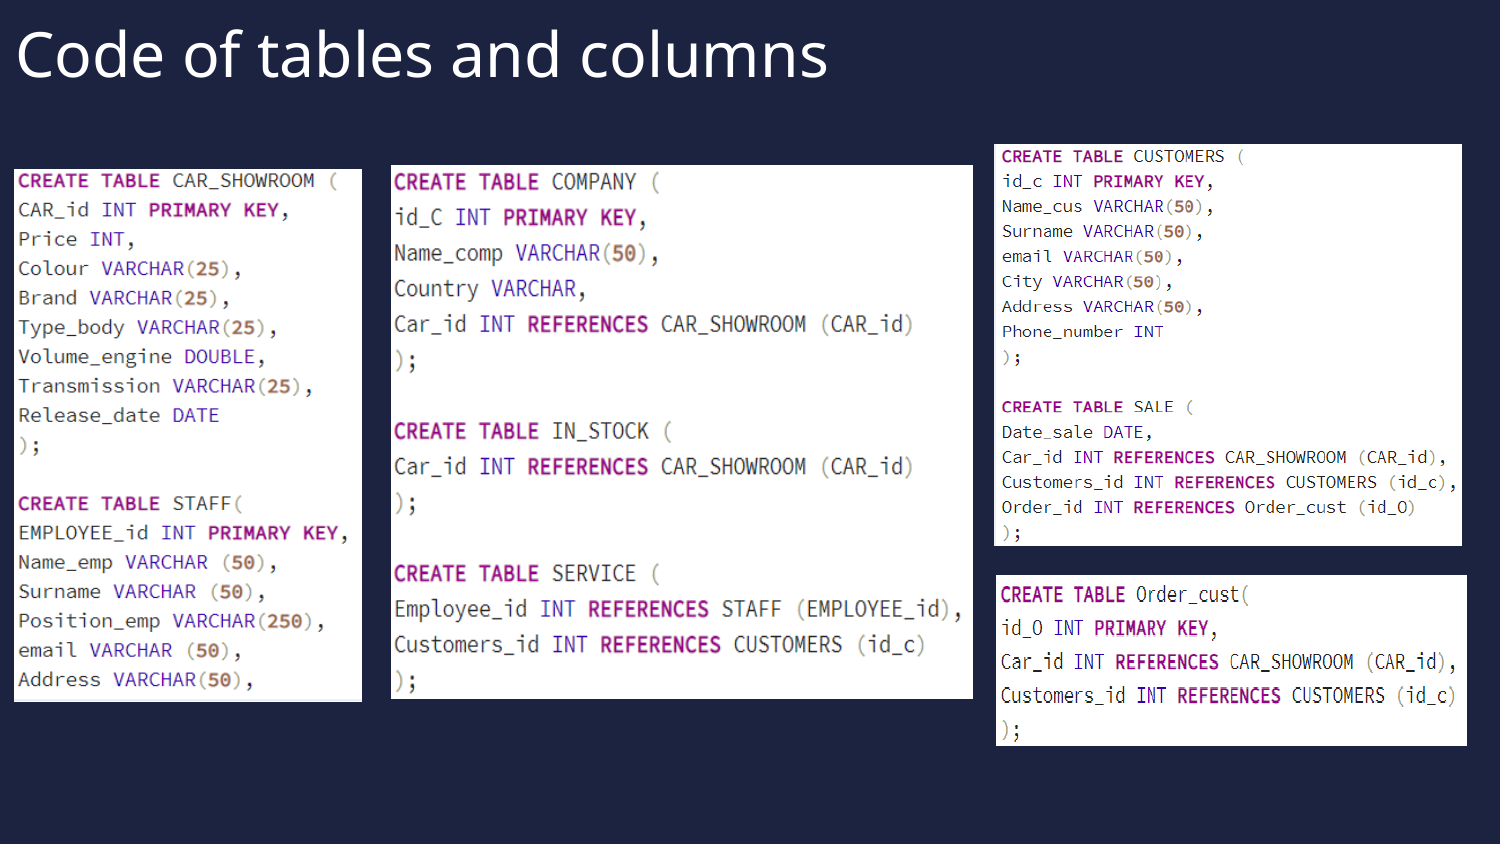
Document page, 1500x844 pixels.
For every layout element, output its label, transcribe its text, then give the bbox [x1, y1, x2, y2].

picture [14, 169, 362, 702]
picture [994, 144, 1462, 547]
title Code of tables and columns [0, 0, 895, 130]
picture [996, 575, 1467, 747]
picture [391, 165, 973, 699]
